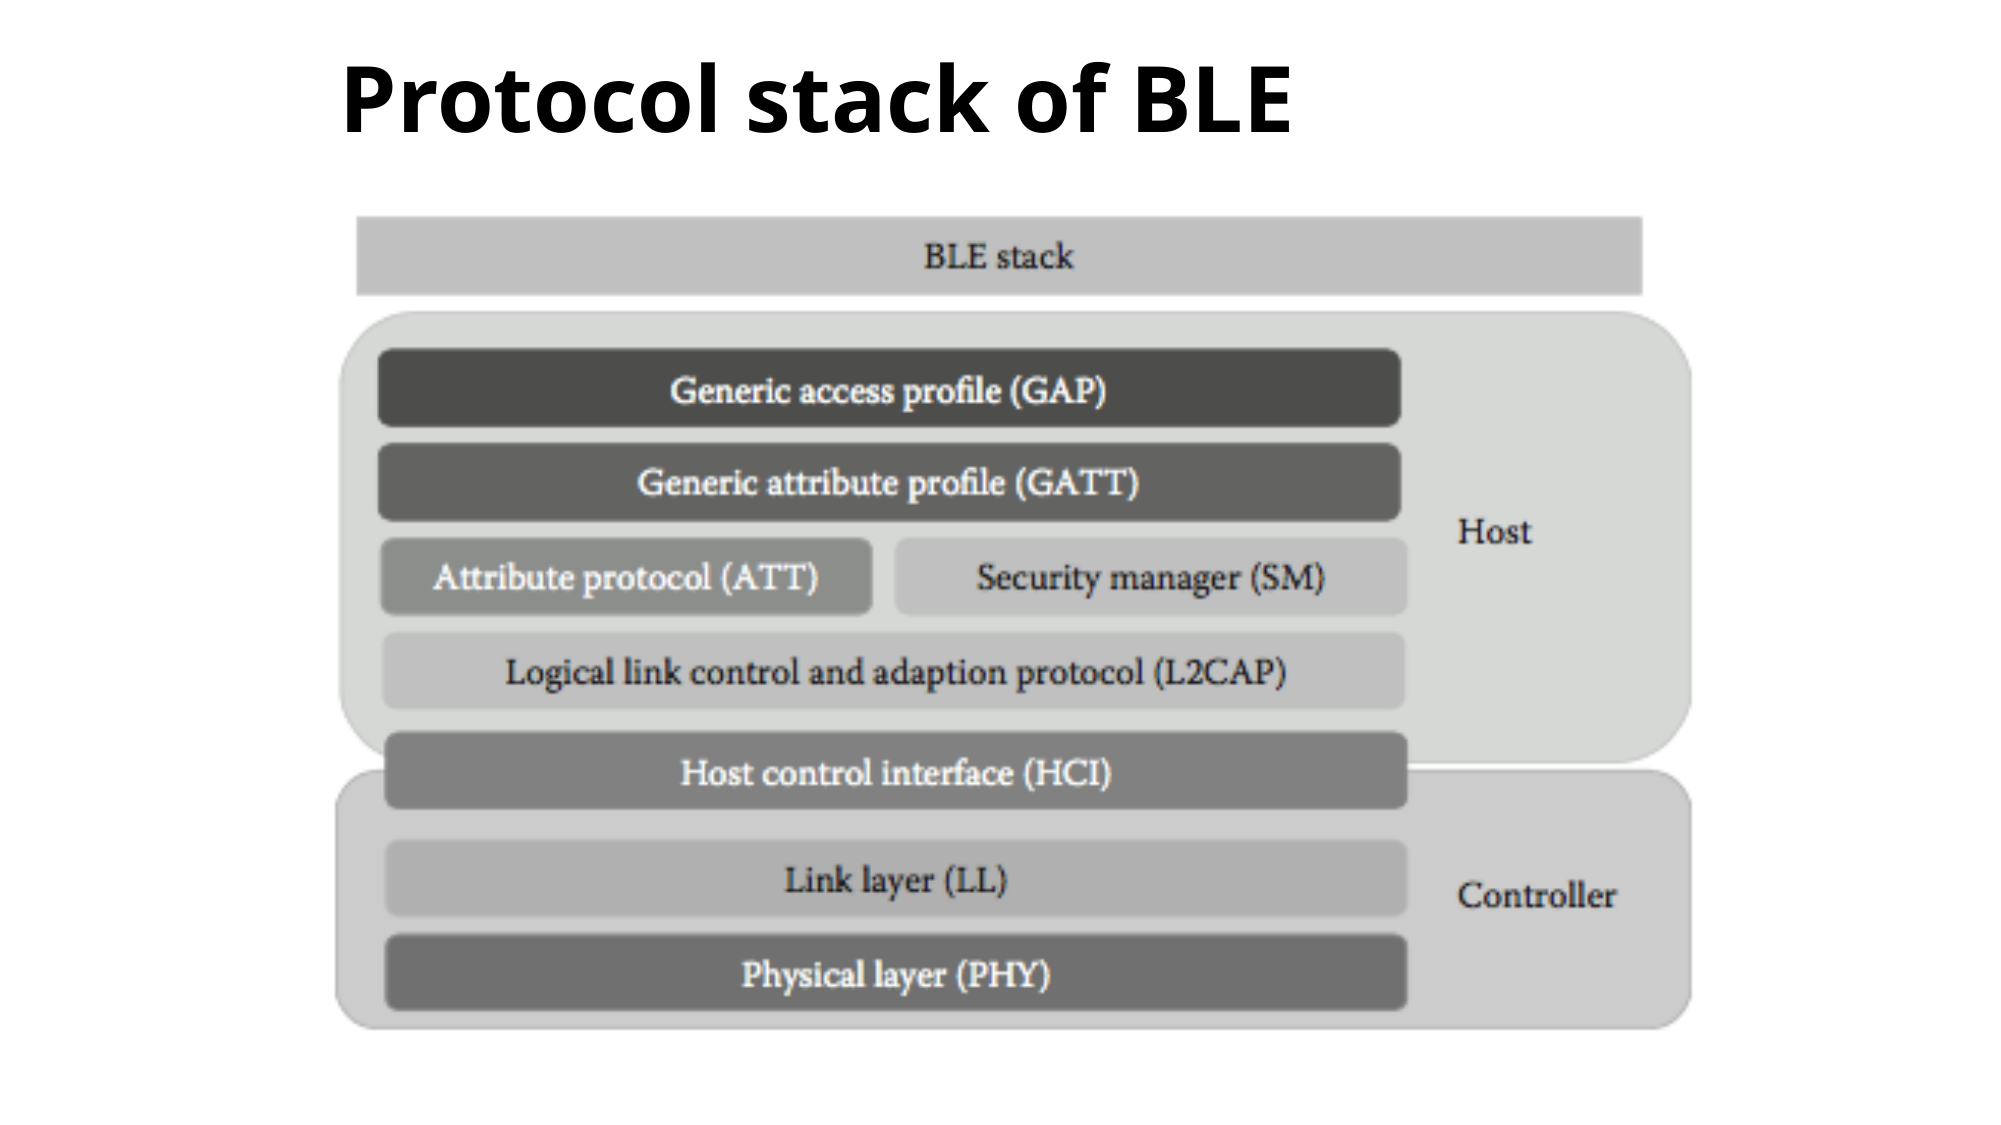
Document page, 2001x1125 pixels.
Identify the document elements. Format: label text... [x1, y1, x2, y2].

title Protocol stack of BLE [324, 45, 1675, 162]
picture [324, 196, 1711, 1049]
